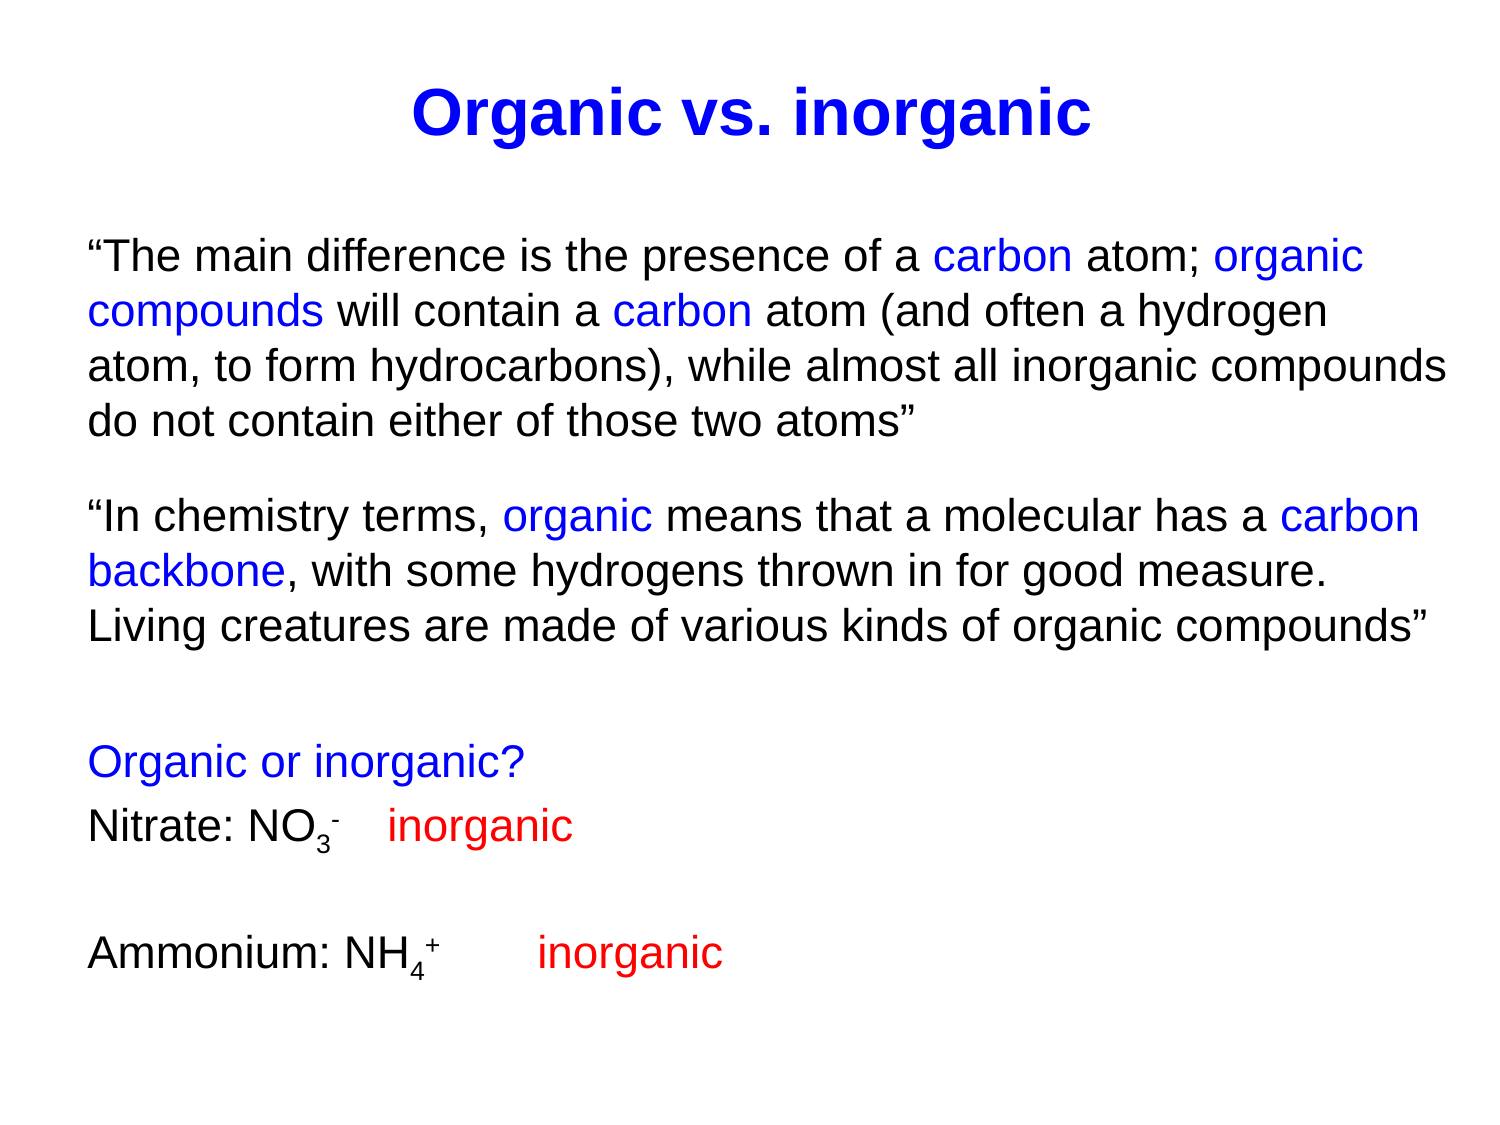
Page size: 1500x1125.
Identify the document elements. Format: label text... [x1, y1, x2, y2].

text_box Organic vs. inorganic [2, 40, 1500, 178]
text_box Organic or inorganic? Nitrate: NO3- inorganic CO2 inorganic Ammonium: NH4+ inorganic bicarbonate: HCO3- inorganic Urea: CH4N2O organic carbonate: CO32- inorganic [72, 724, 1464, 1042]
text_box “In chemistry terms, organic means that a molecular has a carbon backbone, with some hydrogens thrown in for good measure. Living creatures are made of various kinds of organic compounds” [72, 477, 1464, 700]
text_box “The main difference is the presence of a carbon atom; organic compounds will contain a carbon atom (and often a hydrogen atom, to form hydrocarbons), while almost all inorganic compounds do not contain either of those two atoms” [72, 218, 1464, 440]
